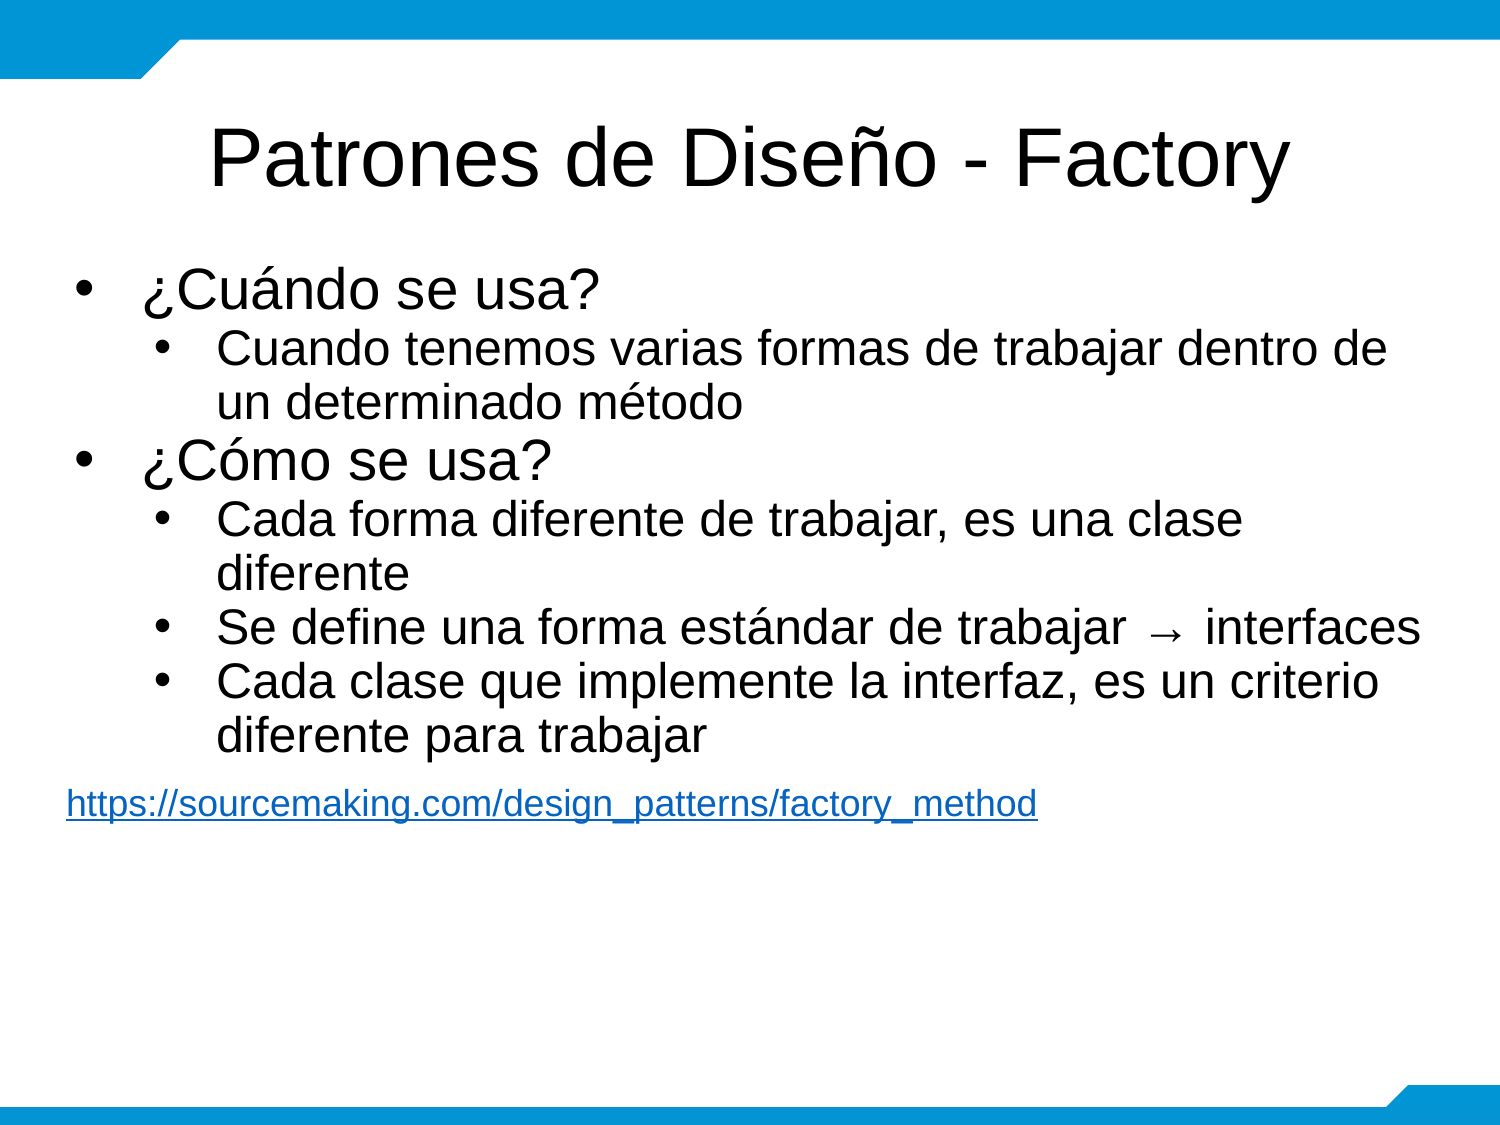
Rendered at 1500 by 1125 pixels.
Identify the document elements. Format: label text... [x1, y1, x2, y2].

title Patrones de Diseño - Factory [51, 97, 1449, 223]
list ¿Cuándo se usa? Cuando tenemos varias formas de trabajar dentro de un determinado método ¿Cómo se usa? Cada forma diferente de trabajar, es una clase diferente Se define una forma estándar de trabajar → interfaces Cada clase que implemente la interfaz, es un criterio diferente para trabajar https://sourcemaking.com/design_patterns/factory_method [51, 252, 1449, 1000]
